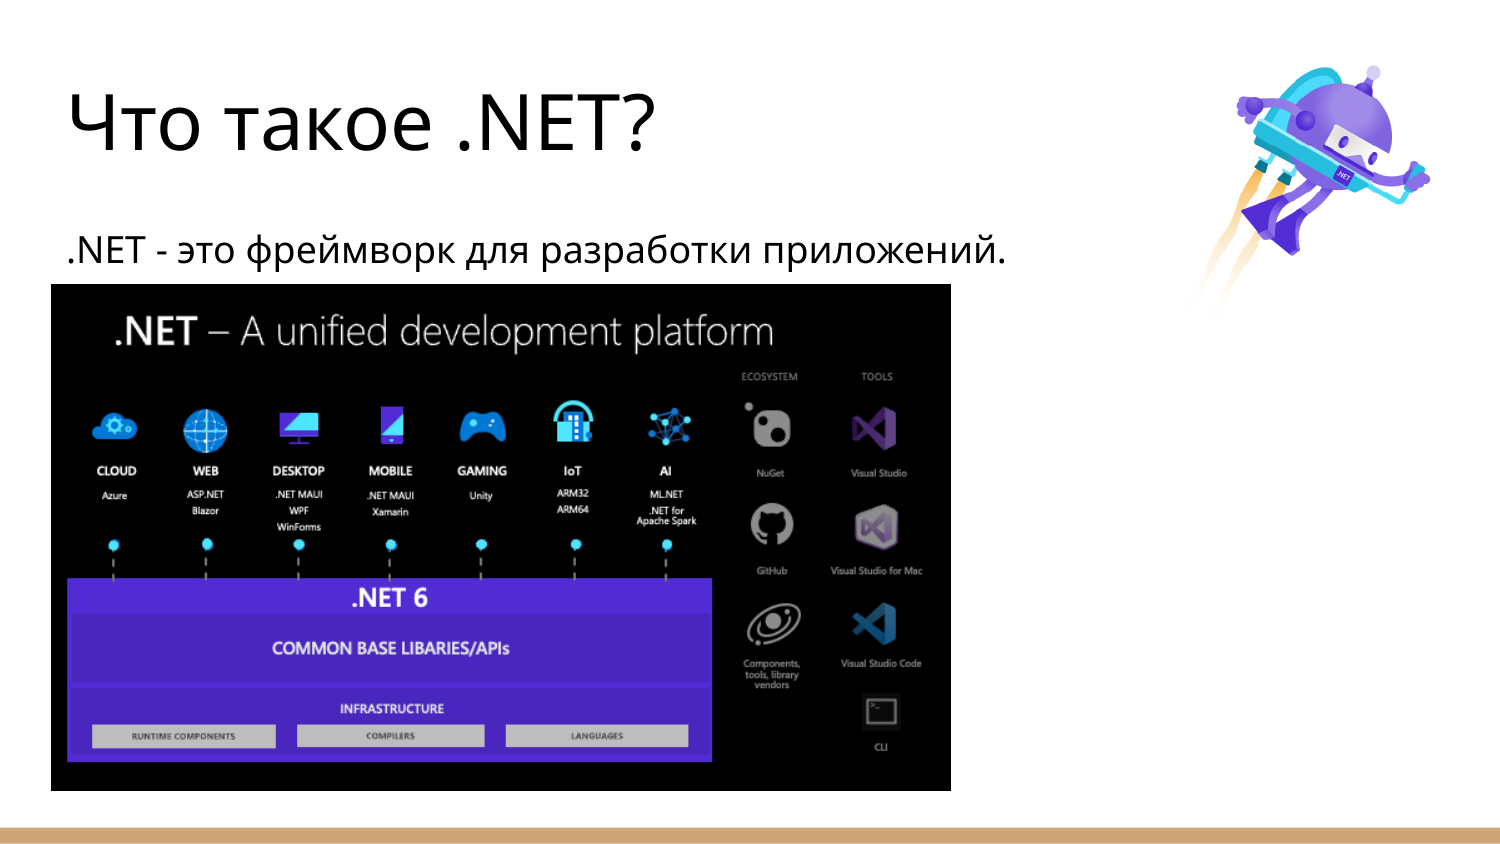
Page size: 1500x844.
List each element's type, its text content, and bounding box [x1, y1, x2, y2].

title Что такое .NET? [51, 51, 1140, 189]
picture [50, 284, 951, 791]
picture [1141, 51, 1450, 334]
list .NET - это фреймворк для разработки приложений. [51, 200, 1449, 752]
